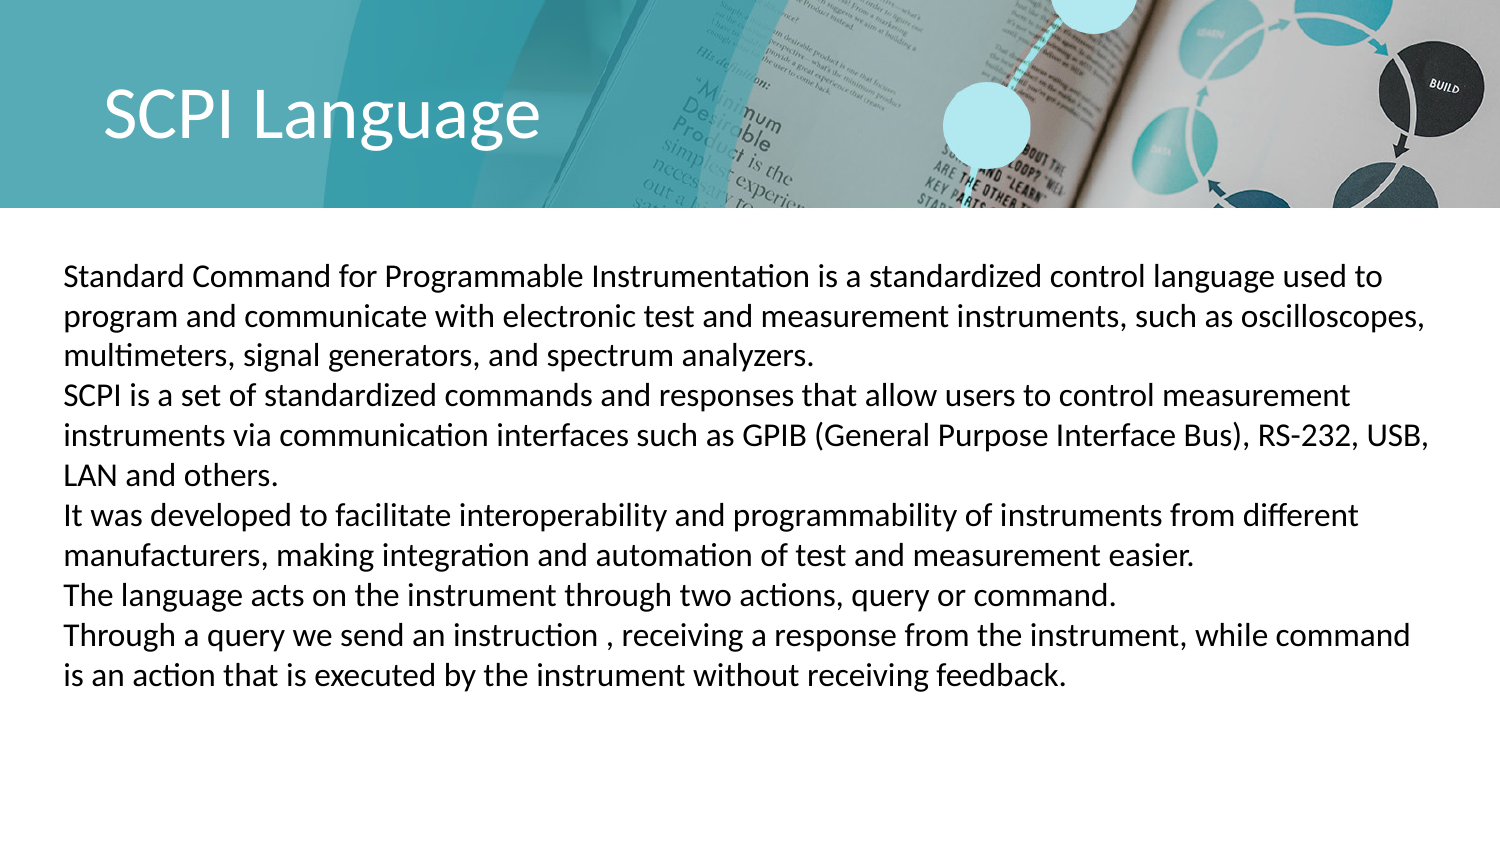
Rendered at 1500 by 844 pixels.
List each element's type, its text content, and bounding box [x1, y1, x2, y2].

text_box Standard Command for Programmable Instrumentation is a standardized control language used to program and communicate with electronic test and measurement instruments, such as oscilloscopes, multimeters, signal generators, and spectrum analyzers. SCPI is a set of standardized commands and responses that allow users to control measurement instruments via communication interfaces such as GPIB (General Purpose Interface Bus), RS-232, USB, LAN and others. It was developed to facilitate interoperability and programmability of instruments from different manufacturers, making integration and automation of test and measurement easier. The language acts on the instrument through two actions, query or command. Through a query we send an instruction , receiving a response from the instrument, while command is an action that is executed by the instrument without receiving feedback. [48, 246, 1452, 701]
title SCPI Language [88, 46, 1413, 172]
picture [0, 0, 1500, 844]
